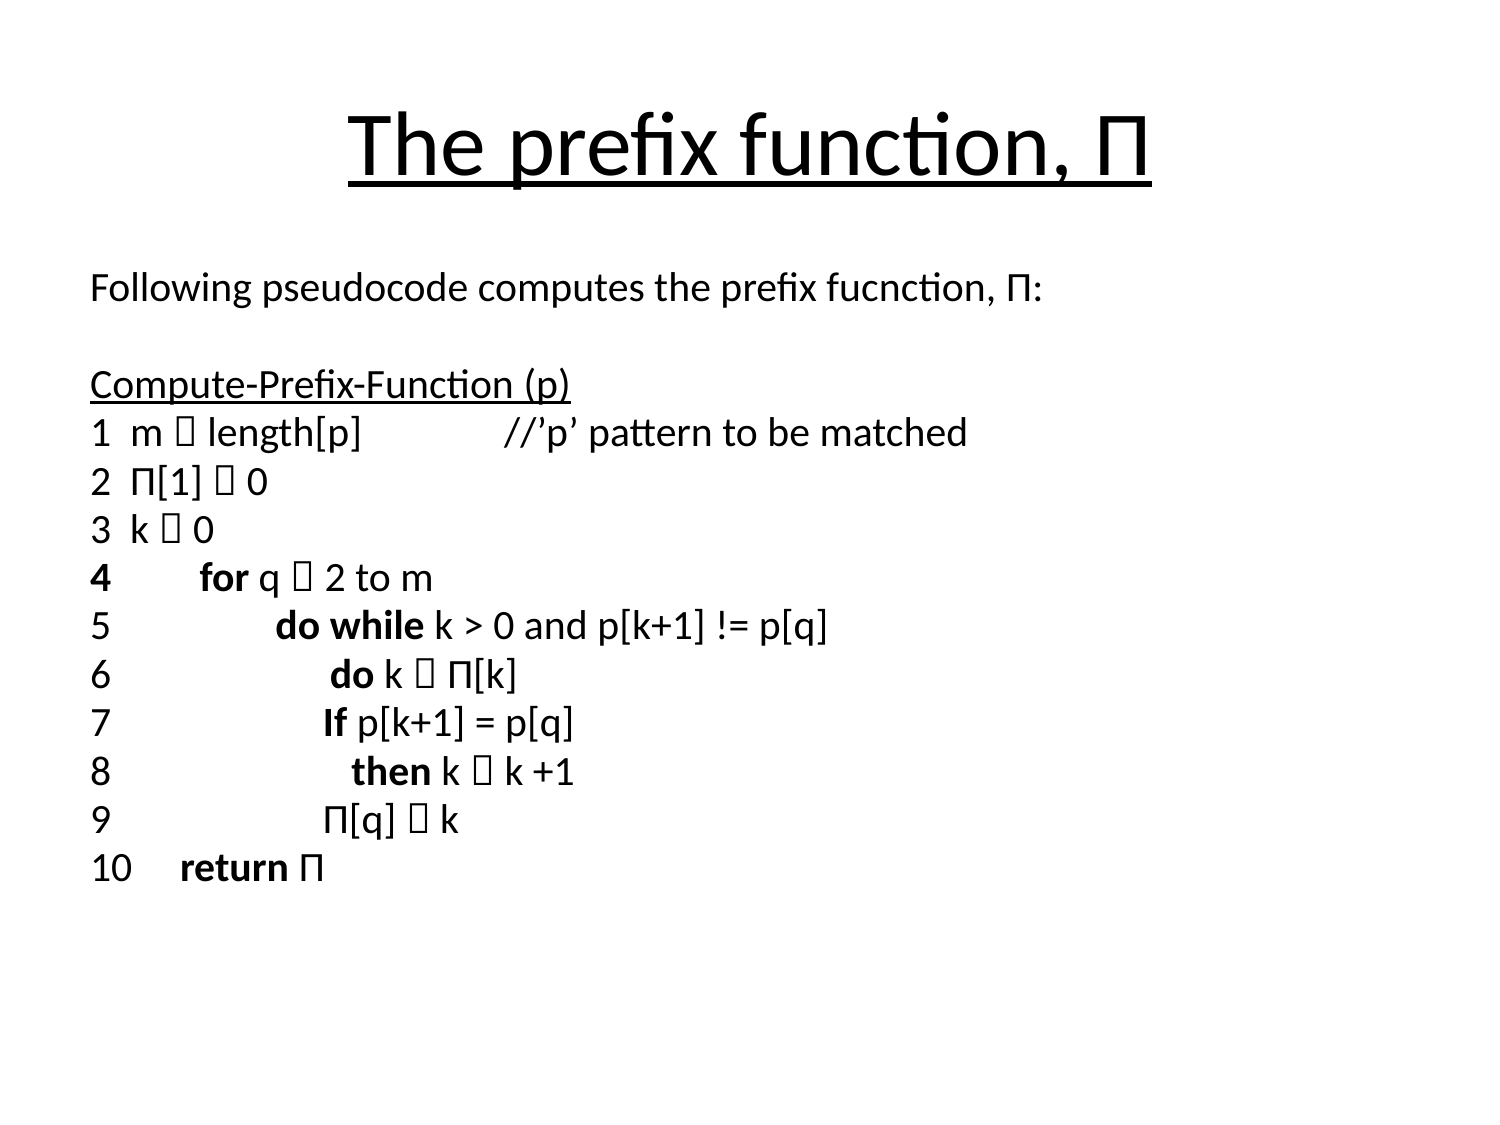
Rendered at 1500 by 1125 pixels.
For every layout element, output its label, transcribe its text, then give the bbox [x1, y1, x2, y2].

list Following pseudocode computes the prefix fucnction, Π: Compute-Prefix-Function (p) 1 m  length[p] //’p’ pattern to be matched 2 Π[1]  0 3 k  0 for q  2 to m do while k > 0 and p[k+1] != p[q] 6 do k  Π[k] If p[k+1] = p[q] then k  k +1 Π[q]  k 10 return Π [75, 262, 1425, 1005]
title The prefix function, Π [75, 45, 1425, 233]
